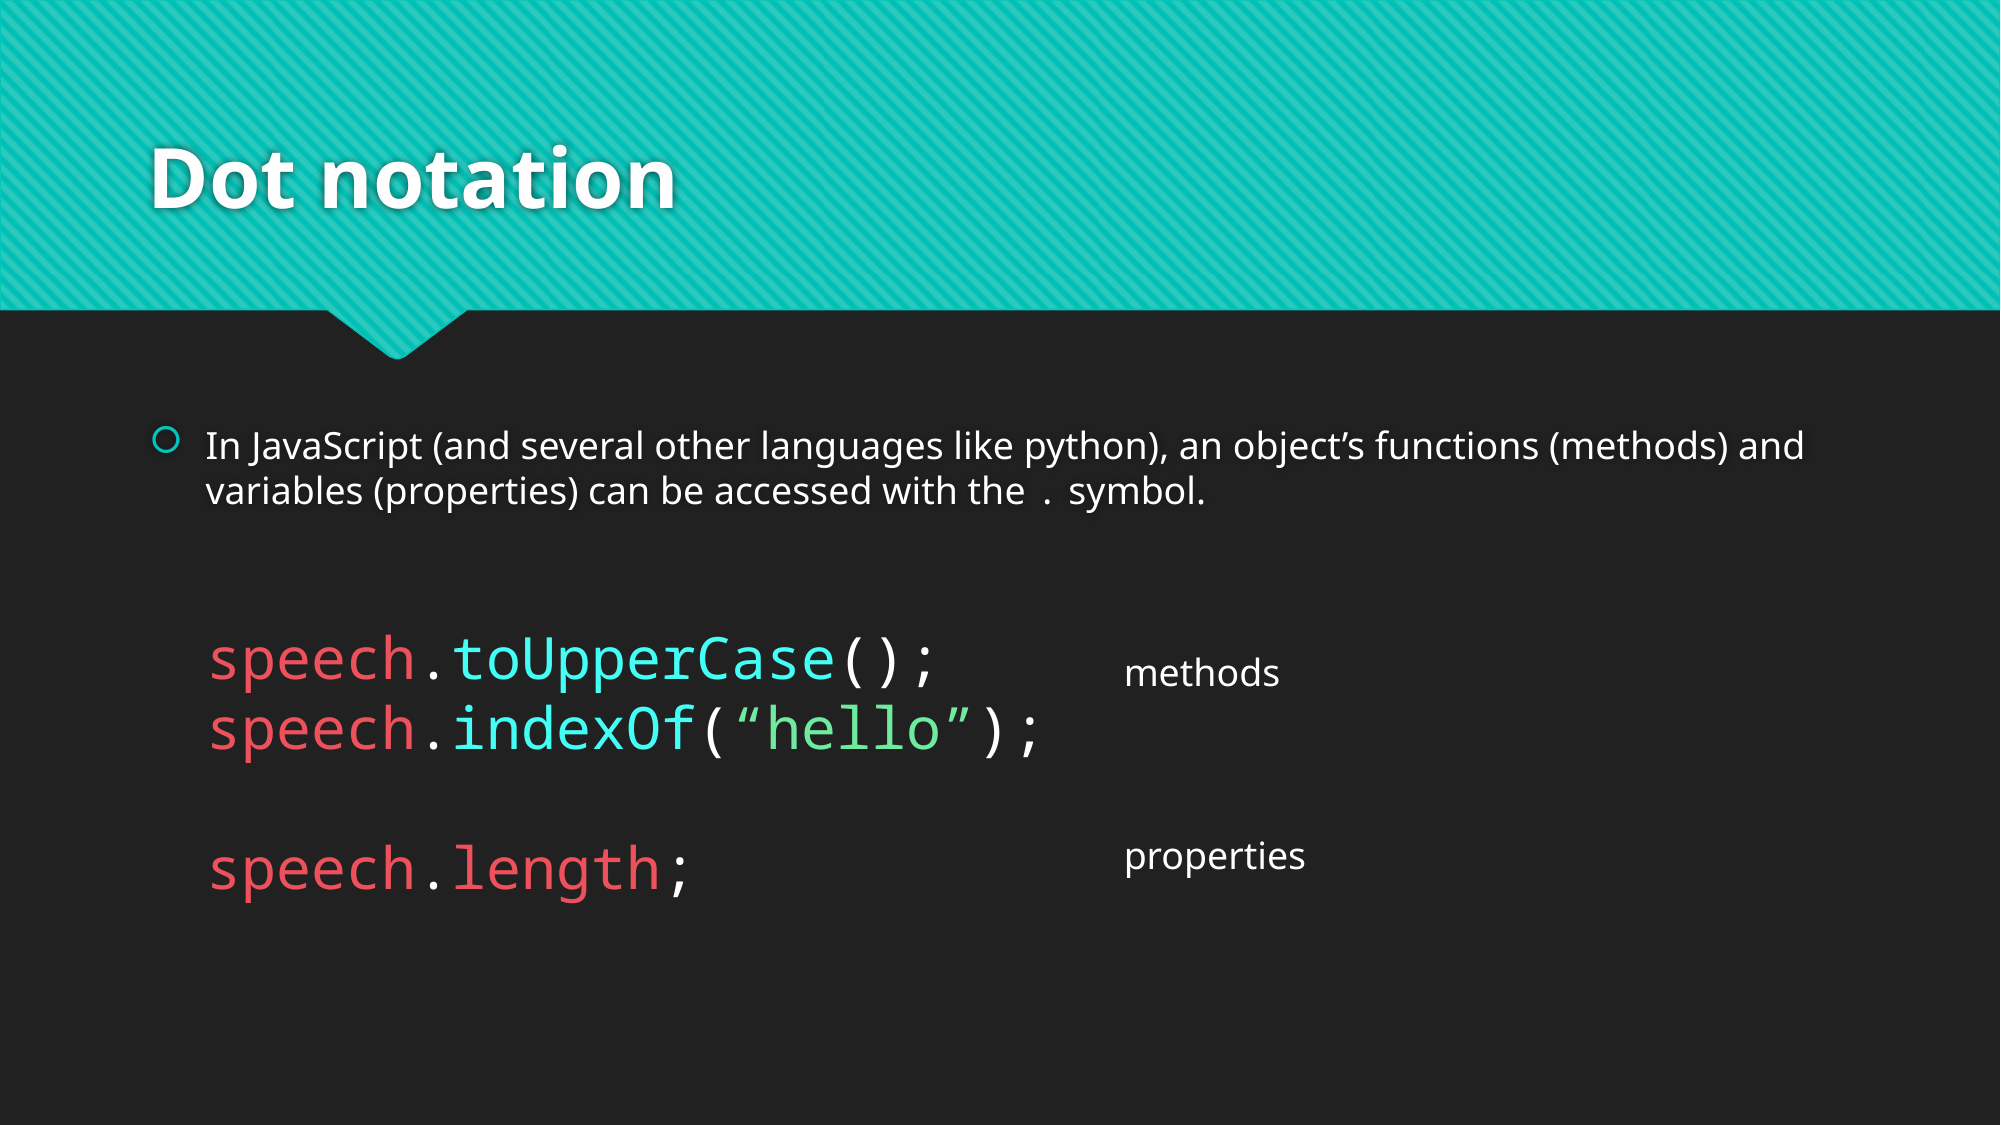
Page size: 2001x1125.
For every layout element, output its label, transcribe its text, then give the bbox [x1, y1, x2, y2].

text_box speech.toUpperCase(); speech.indexOf(“hello”); speech.length; [191, 613, 1072, 909]
text_box properties [1109, 824, 1371, 885]
title Dot notation [132, 73, 1868, 233]
list In JavaScript (and several other languages like python), an object’s functions (methods) and variables (properties) can be accessed with the . symbol. [134, 364, 1866, 571]
text_box methods [1109, 641, 1596, 702]
